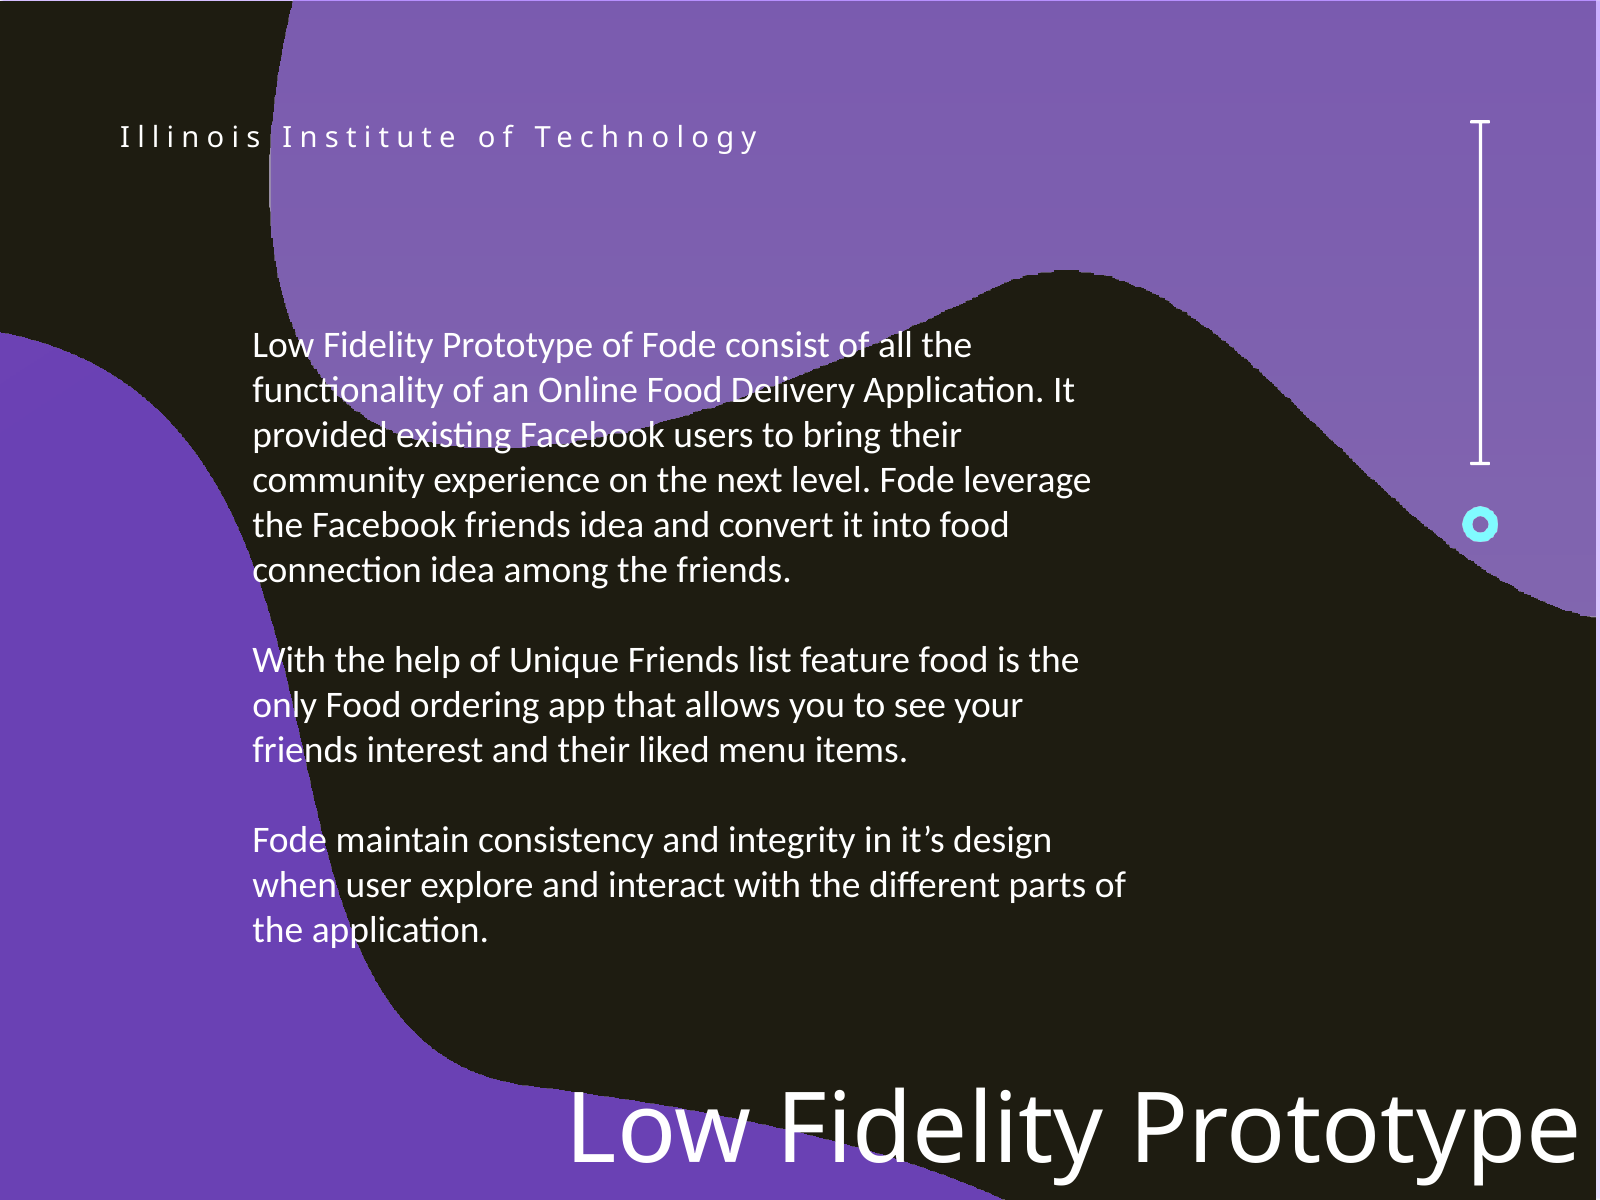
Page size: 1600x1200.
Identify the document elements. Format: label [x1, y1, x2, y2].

text_box [1462, 119, 1498, 543]
picture [0, 0, 1600, 1200]
